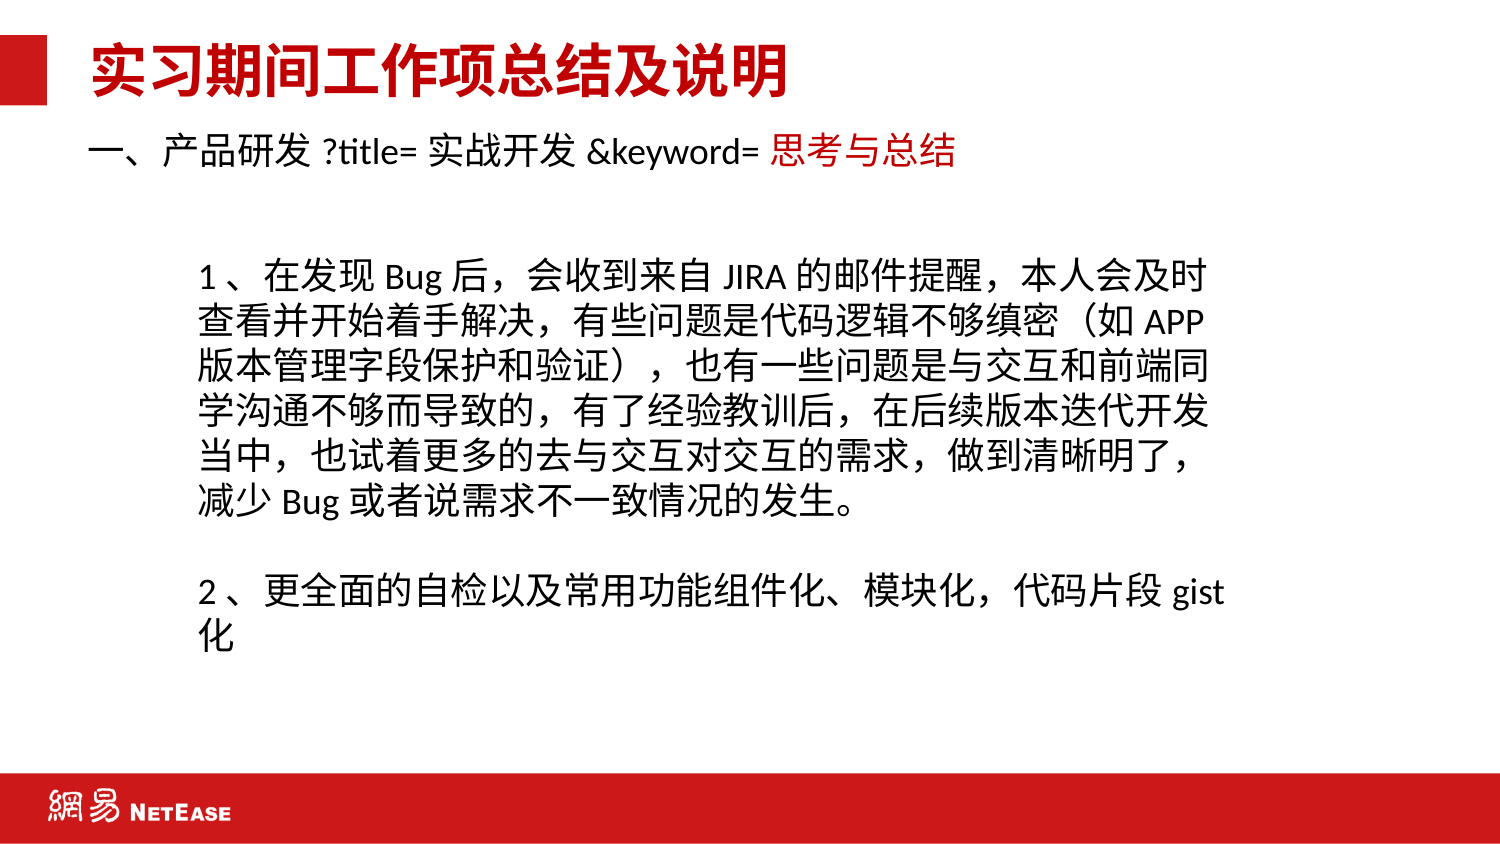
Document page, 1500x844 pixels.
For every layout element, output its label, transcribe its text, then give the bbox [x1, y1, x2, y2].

title 实习期间工作项总结及说明 [46, 33, 1454, 106]
picture [46, 786, 231, 824]
text_box 一、产品研发?title=实战开发&keyword=思考与总结 [72, 119, 1105, 180]
text_box 1、在发现Bug后，会收到来自JIRA的邮件提醒，本人会及时查看并开始着手解决，有些问题是代码逻辑不够缜密（如APP版本管理字段保护和验证），也有一些问题是与交互和前端同学沟通不够而导致的，有了经验教训后，在后续版本迭代开发当中，也试着更多的去与交互对交互的需求，做到清晰明了，减少Bug或者说需求不一致情况的发生。 2、更全面的自检以及常用功能组件化、模块化，代码片段gist化 [182, 244, 1258, 665]
